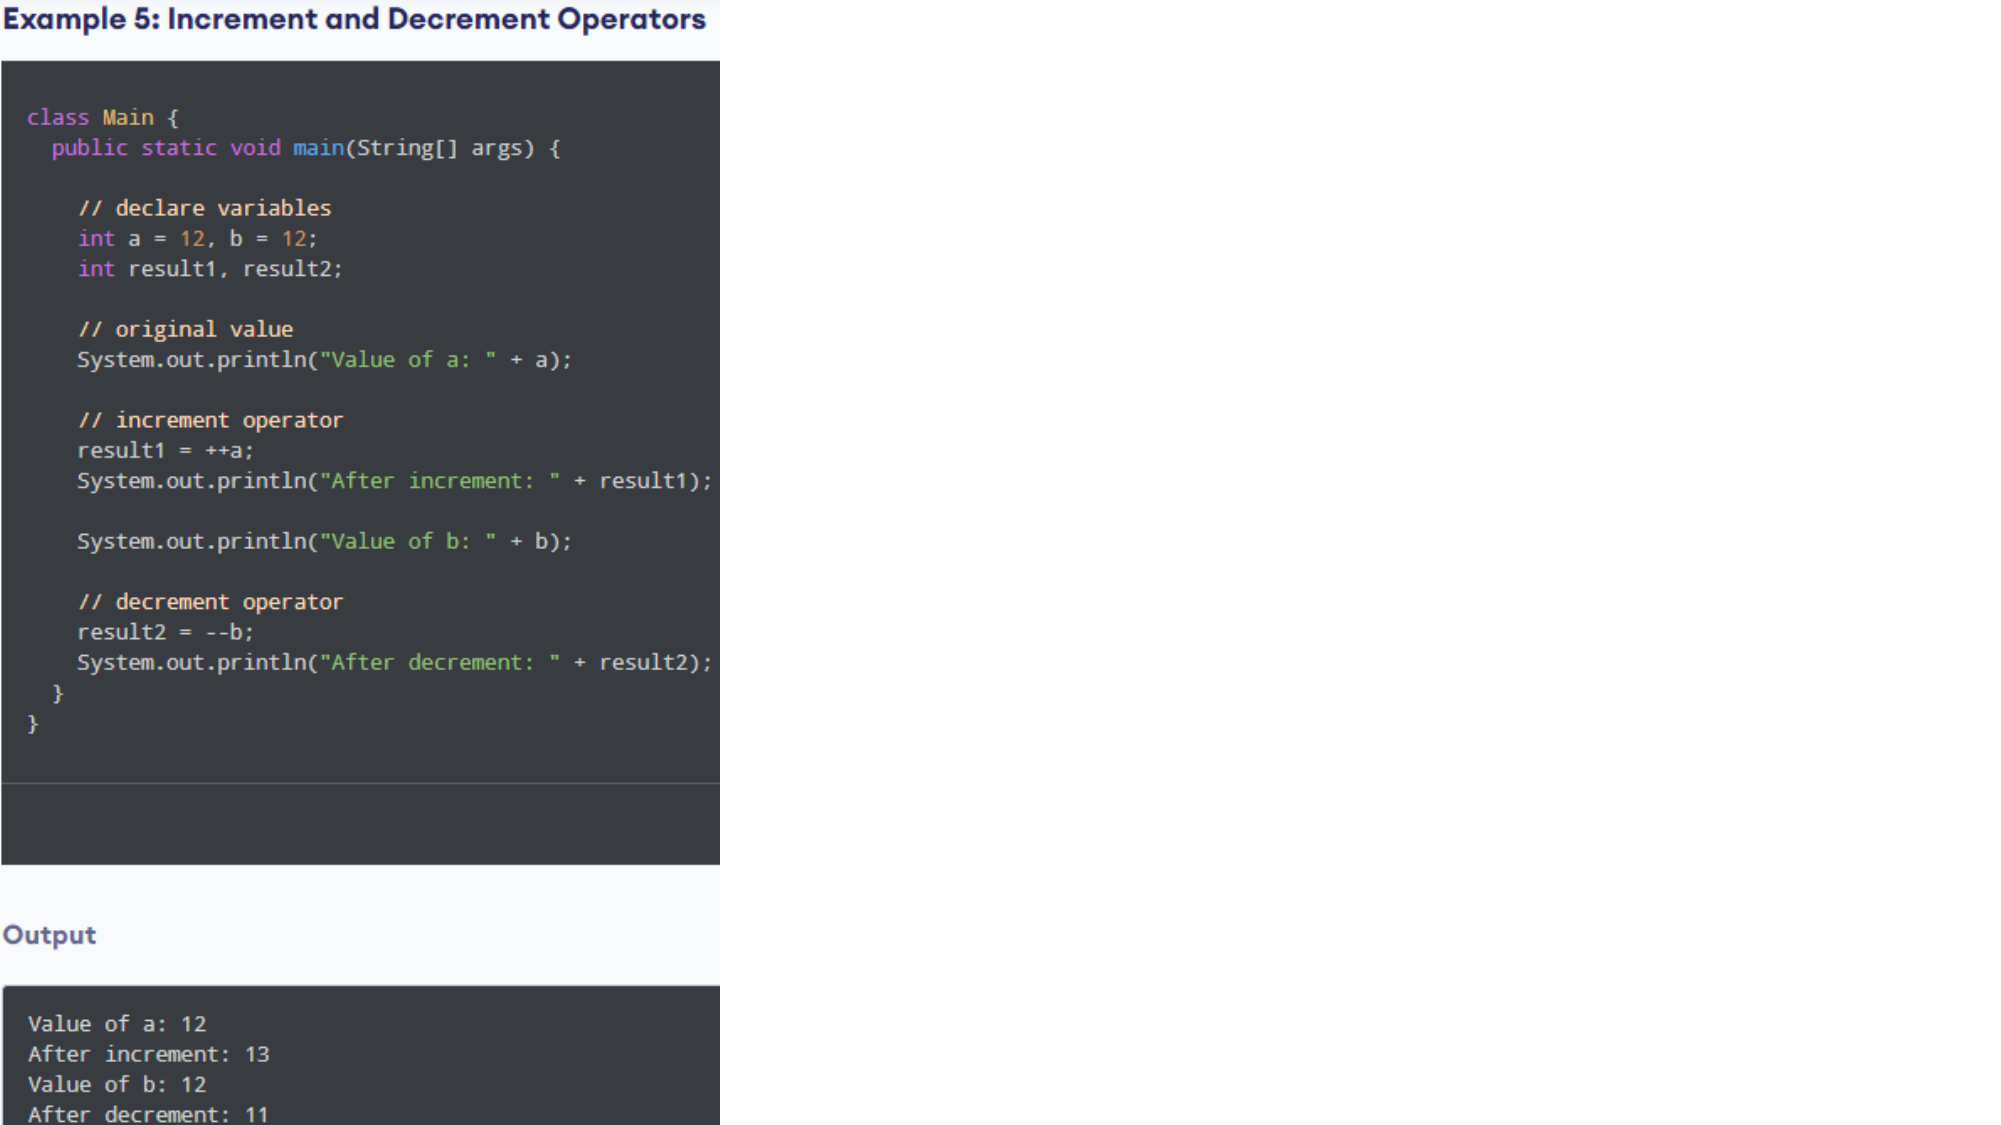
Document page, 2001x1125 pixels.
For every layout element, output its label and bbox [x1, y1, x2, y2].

picture [0, 0, 720, 1125]
